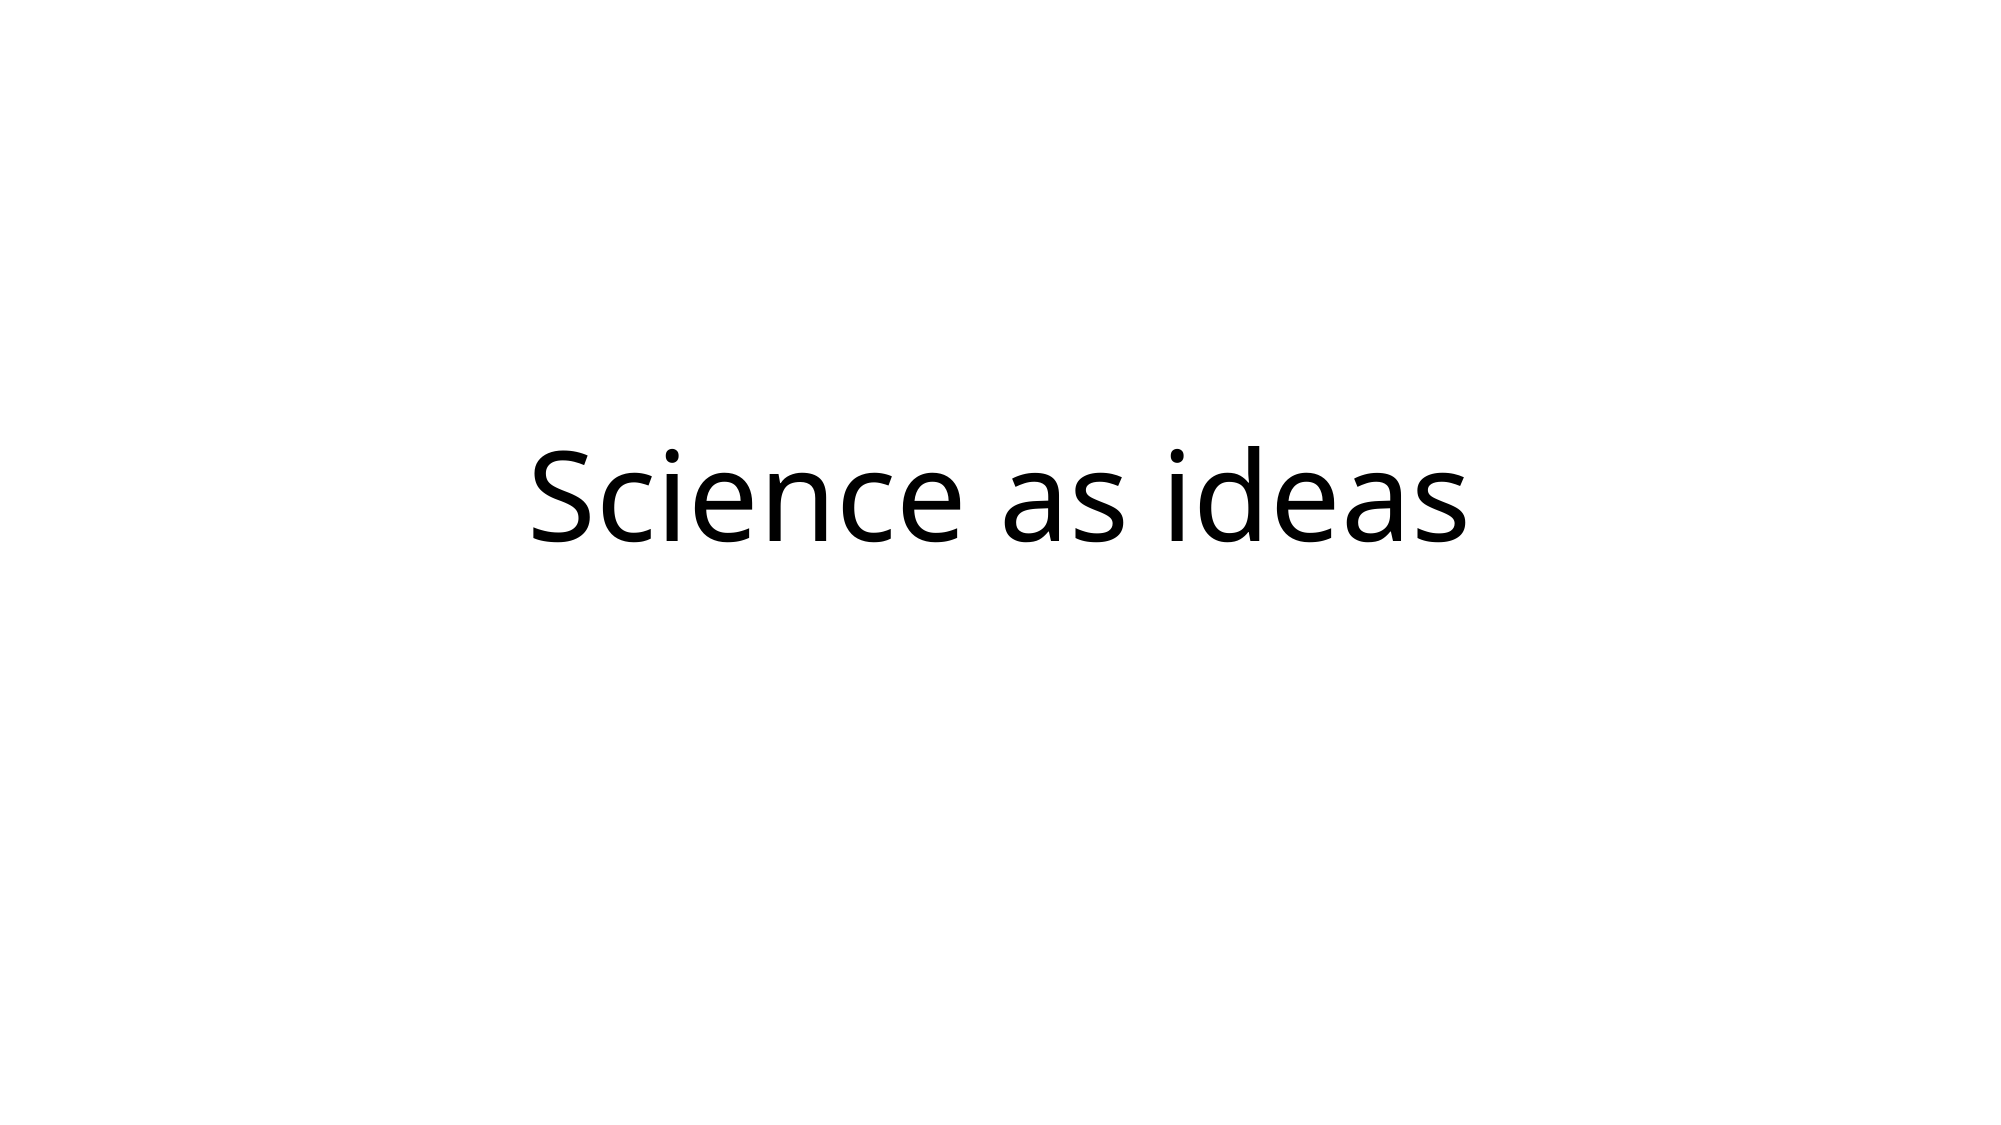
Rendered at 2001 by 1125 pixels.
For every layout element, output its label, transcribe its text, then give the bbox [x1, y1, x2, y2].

title Science as ideas [249, 184, 1750, 576]
